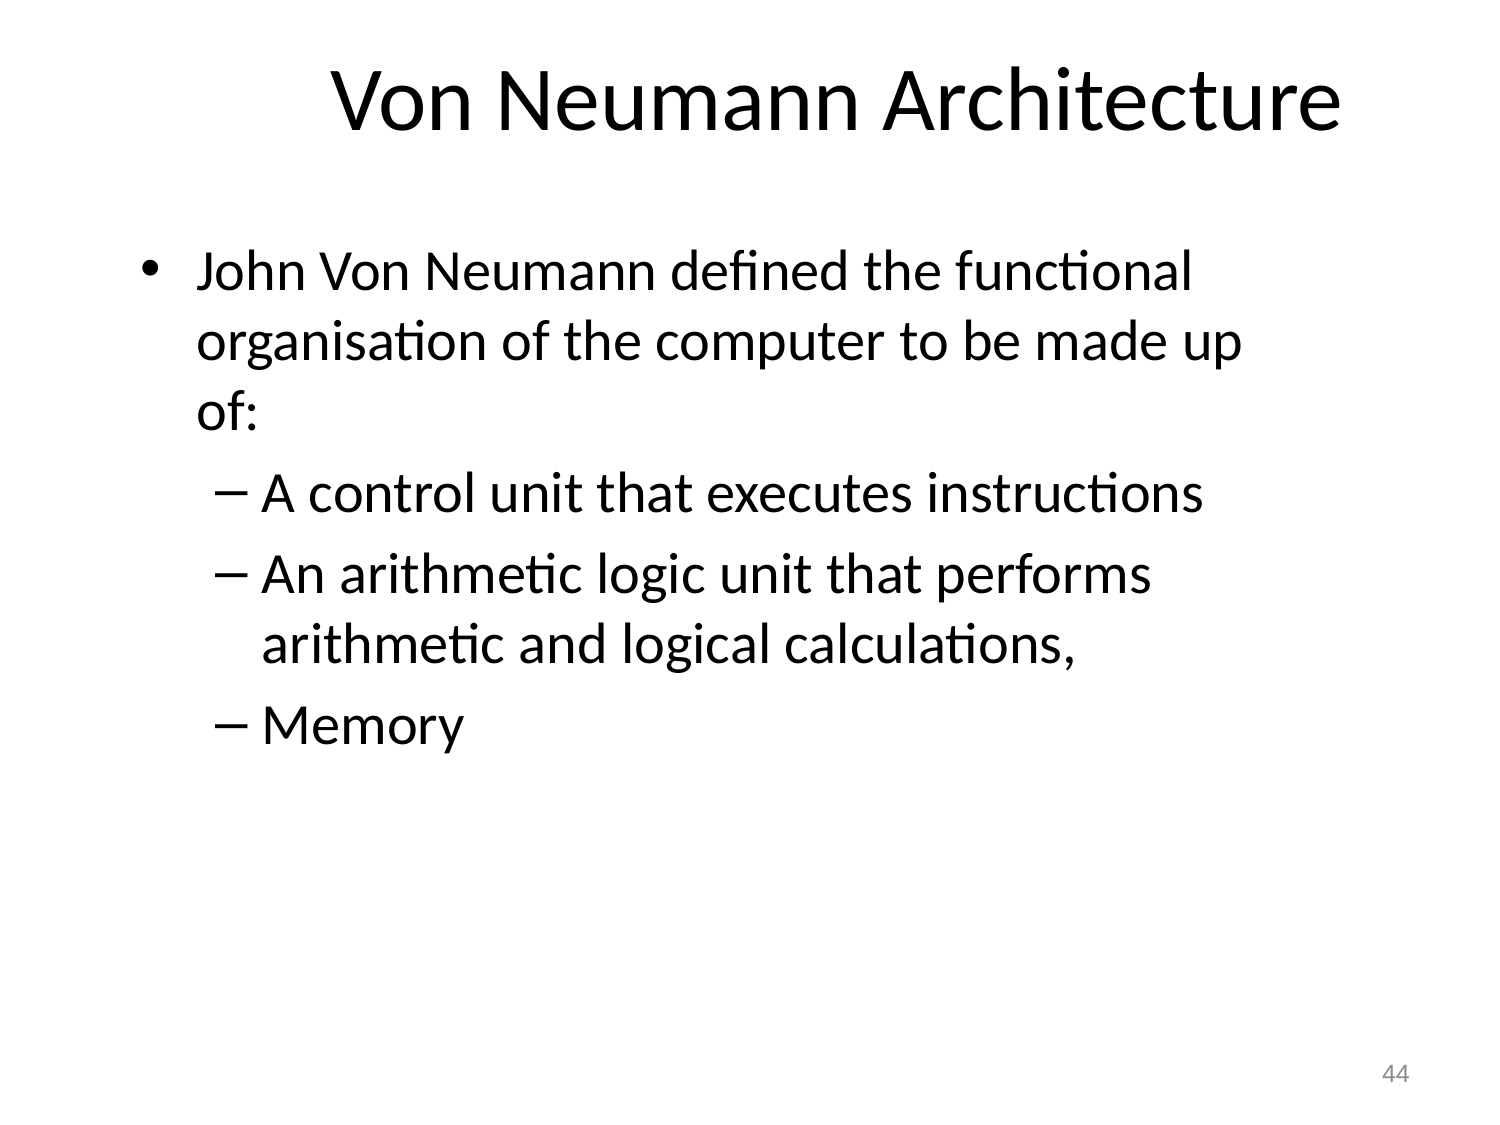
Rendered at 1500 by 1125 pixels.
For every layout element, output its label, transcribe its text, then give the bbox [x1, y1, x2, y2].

list John Von Neumann defined the functional organisation of the computer to be made up of: A control unit that executes instructions An arithmetic logic unit that performs arithmetic and logical calculations, Memory [125, 224, 1300, 1013]
title Von Neumann Architecture [200, 0, 1475, 188]
slide_number 44 [1074, 1042, 1425, 1103]
